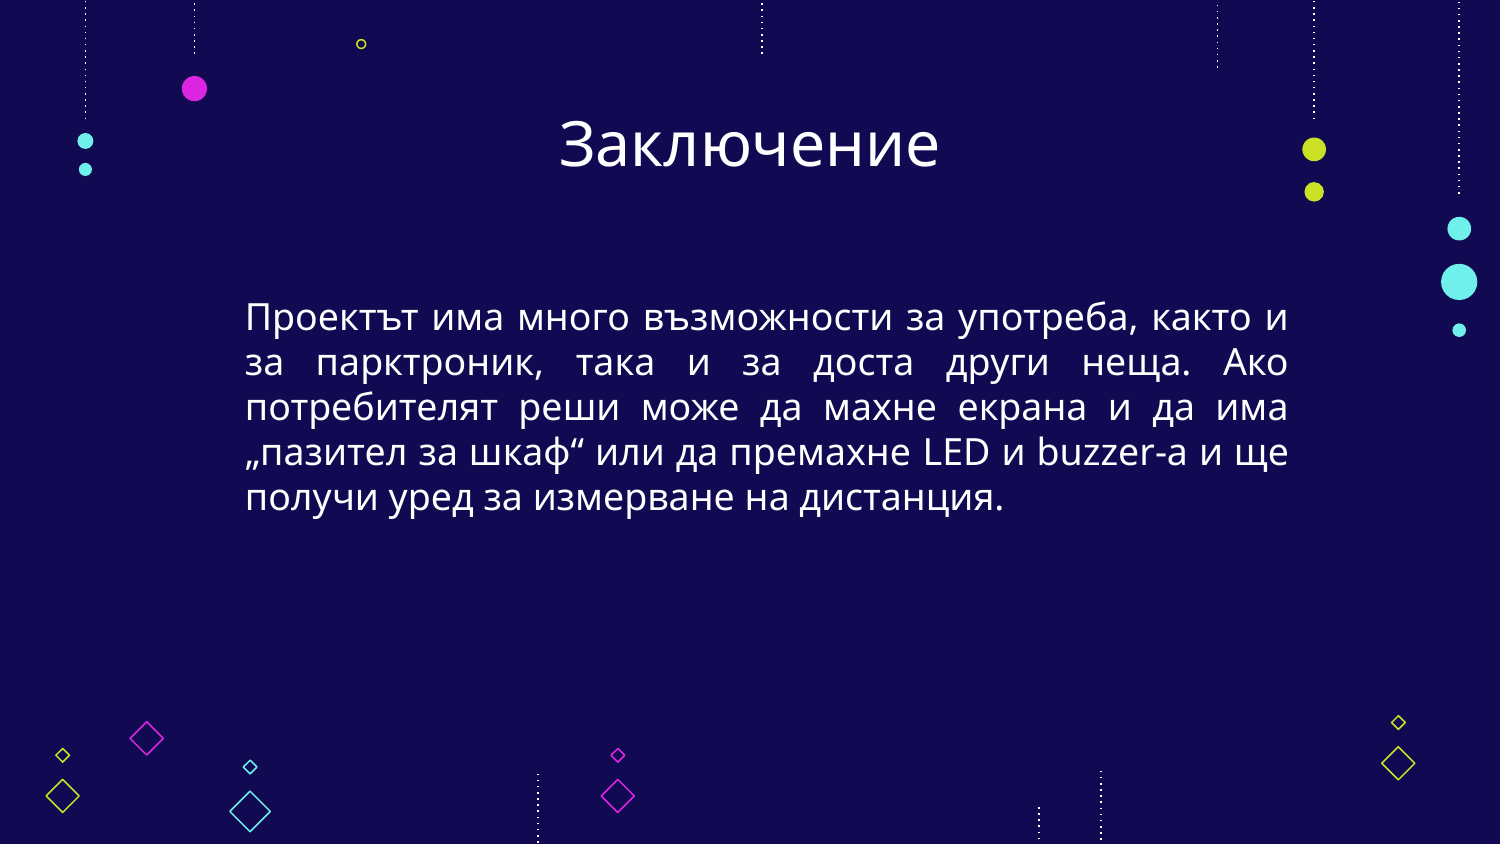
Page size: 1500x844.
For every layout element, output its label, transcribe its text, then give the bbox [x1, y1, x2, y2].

text_box [1302, 137, 1327, 162]
text_box [1304, 182, 1324, 202]
subtitle Проектът има много възможности за употреба, както и за парктроник, така и за доста други неща. Ако потребителят реши може да махне екрана и да има „пазител за шкаф“ или да премахне LED и buzzer-a и ще получи уред за измерване на дистанция. [229, 278, 1305, 662]
text_box [130, 721, 164, 756]
title Заключение [118, 88, 1382, 167]
